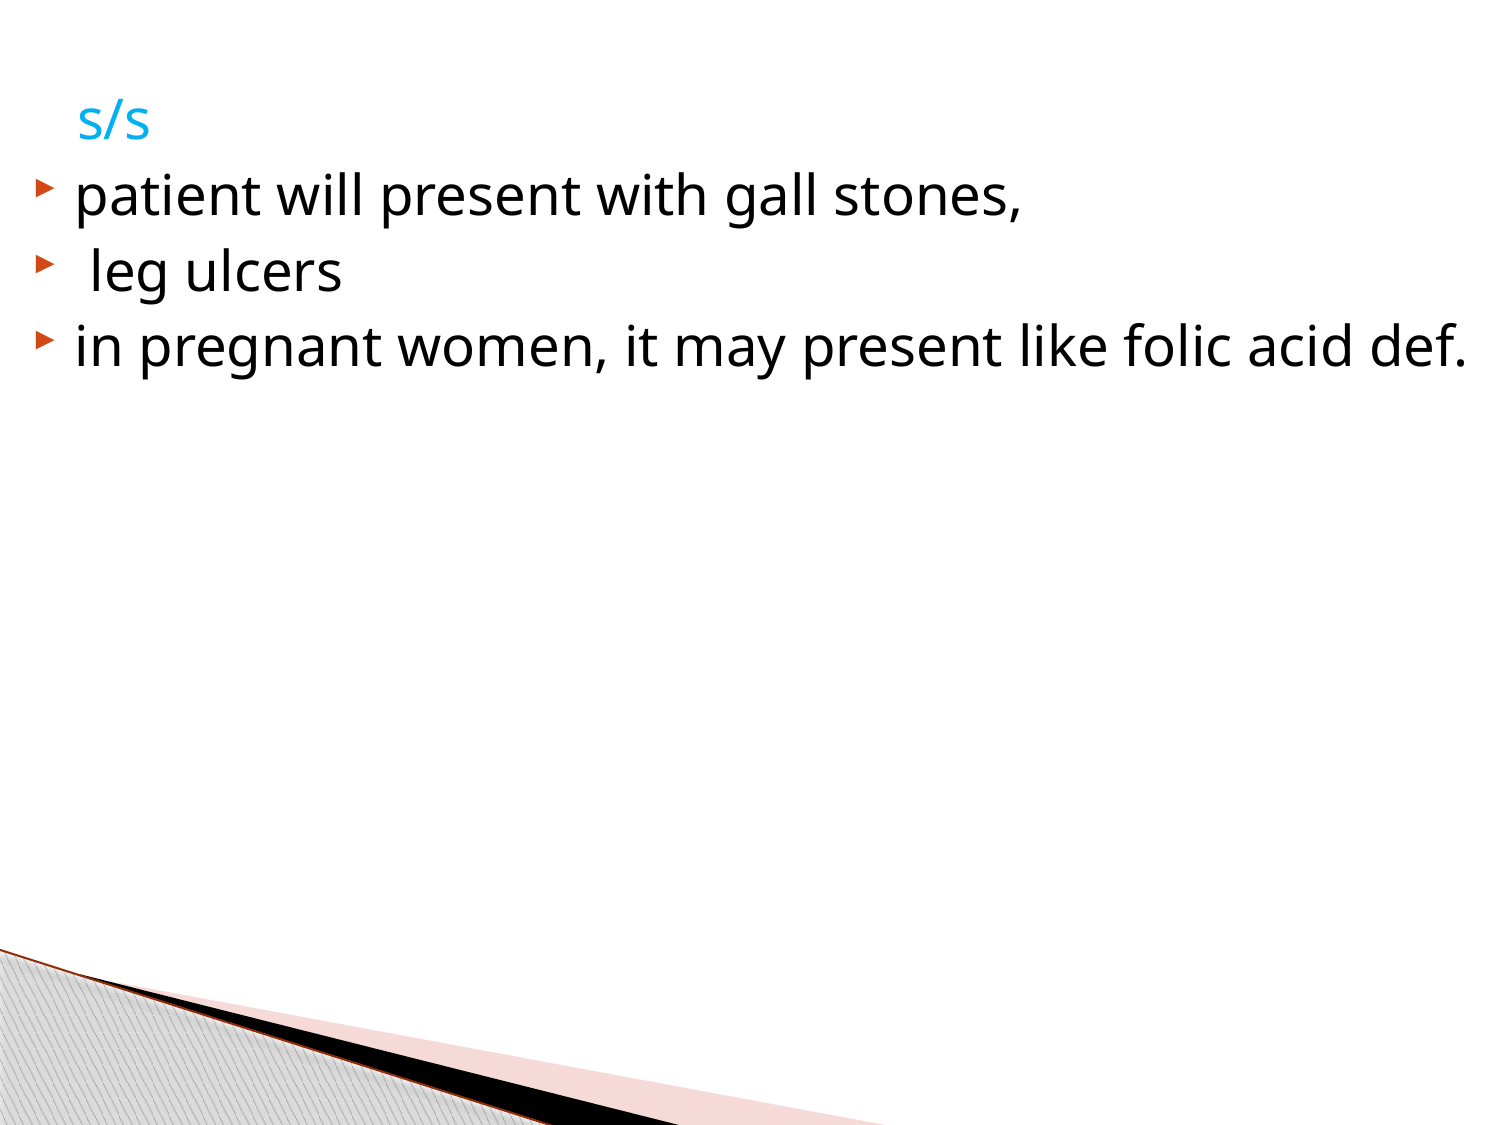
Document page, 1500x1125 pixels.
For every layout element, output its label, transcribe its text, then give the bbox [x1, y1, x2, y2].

list s/s patient will present with gall stones, leg ulcers in pregnant women, it may present like folic acid def. [0, 0, 1500, 1125]
